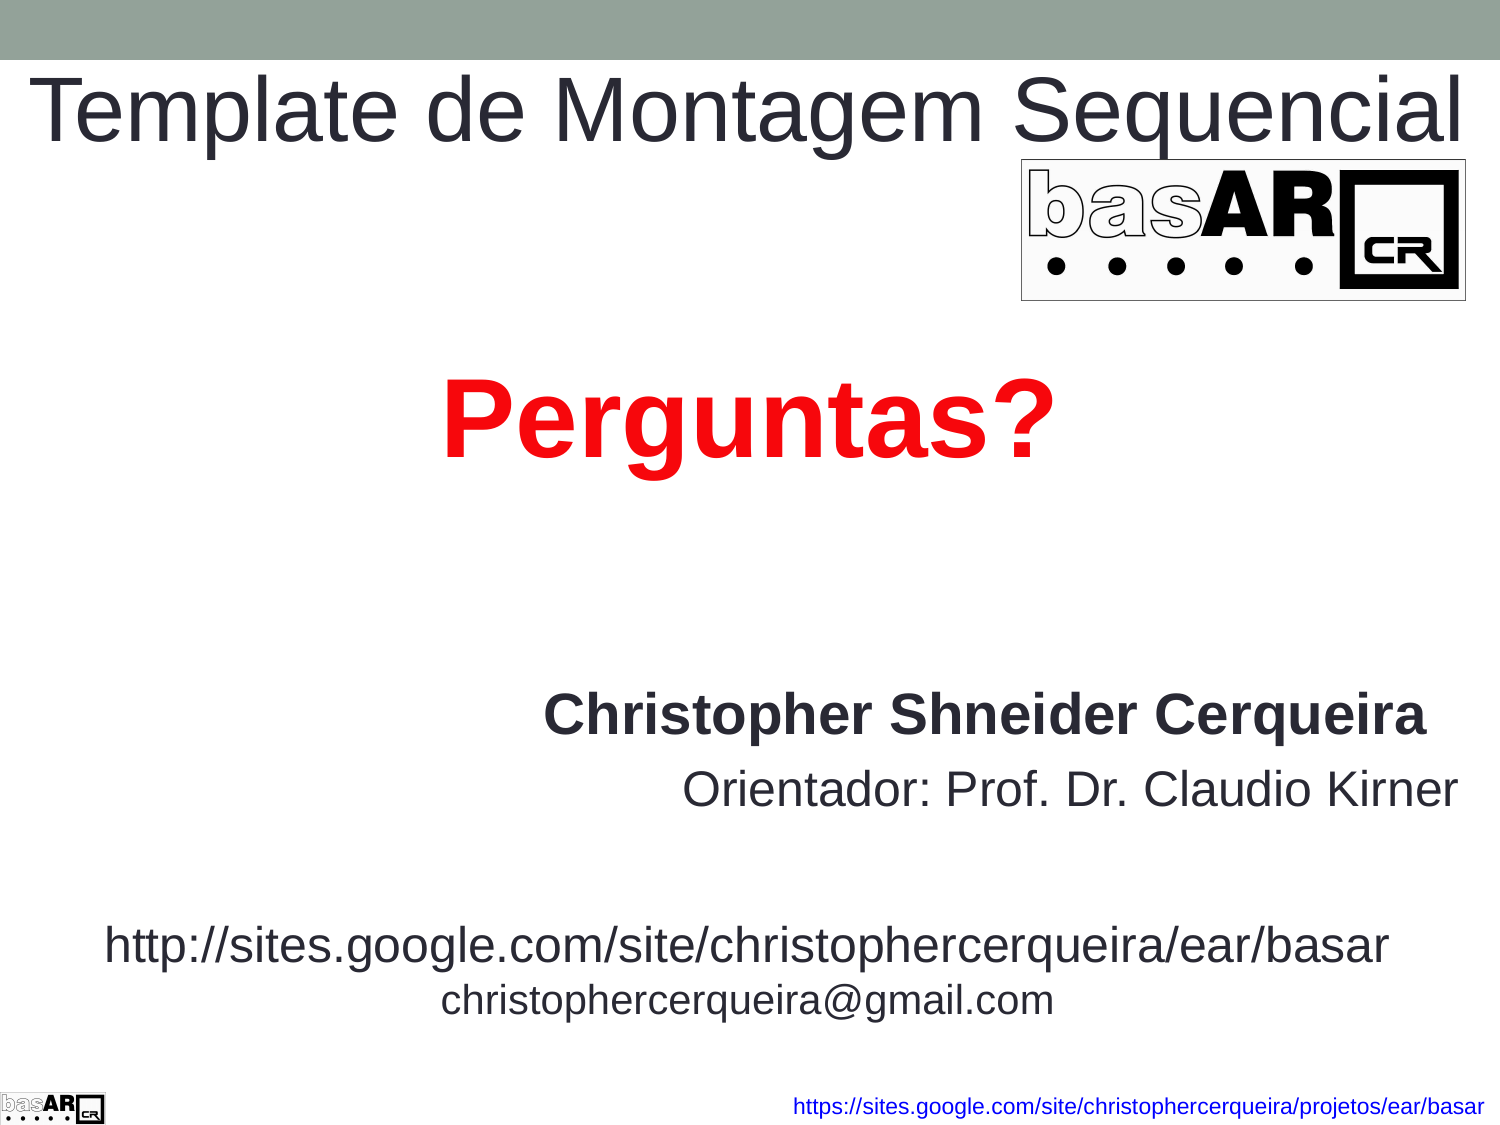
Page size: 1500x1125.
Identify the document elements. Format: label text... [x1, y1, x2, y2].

text_box Template de Montagem Sequencial [13, 42, 1482, 168]
text_box Perguntas? [395, 349, 1105, 491]
text_box http://sites.google.com/site/christophercerqueira/ear/basar christophercerqueira@gmail.com [89, 905, 1406, 1030]
picture [1021, 159, 1467, 302]
subtitle Christopher Shneider Cerqueira Orientador: Prof. Dr. Claudio Kirner [117, 668, 1476, 870]
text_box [0, 1083, 1500, 1125]
